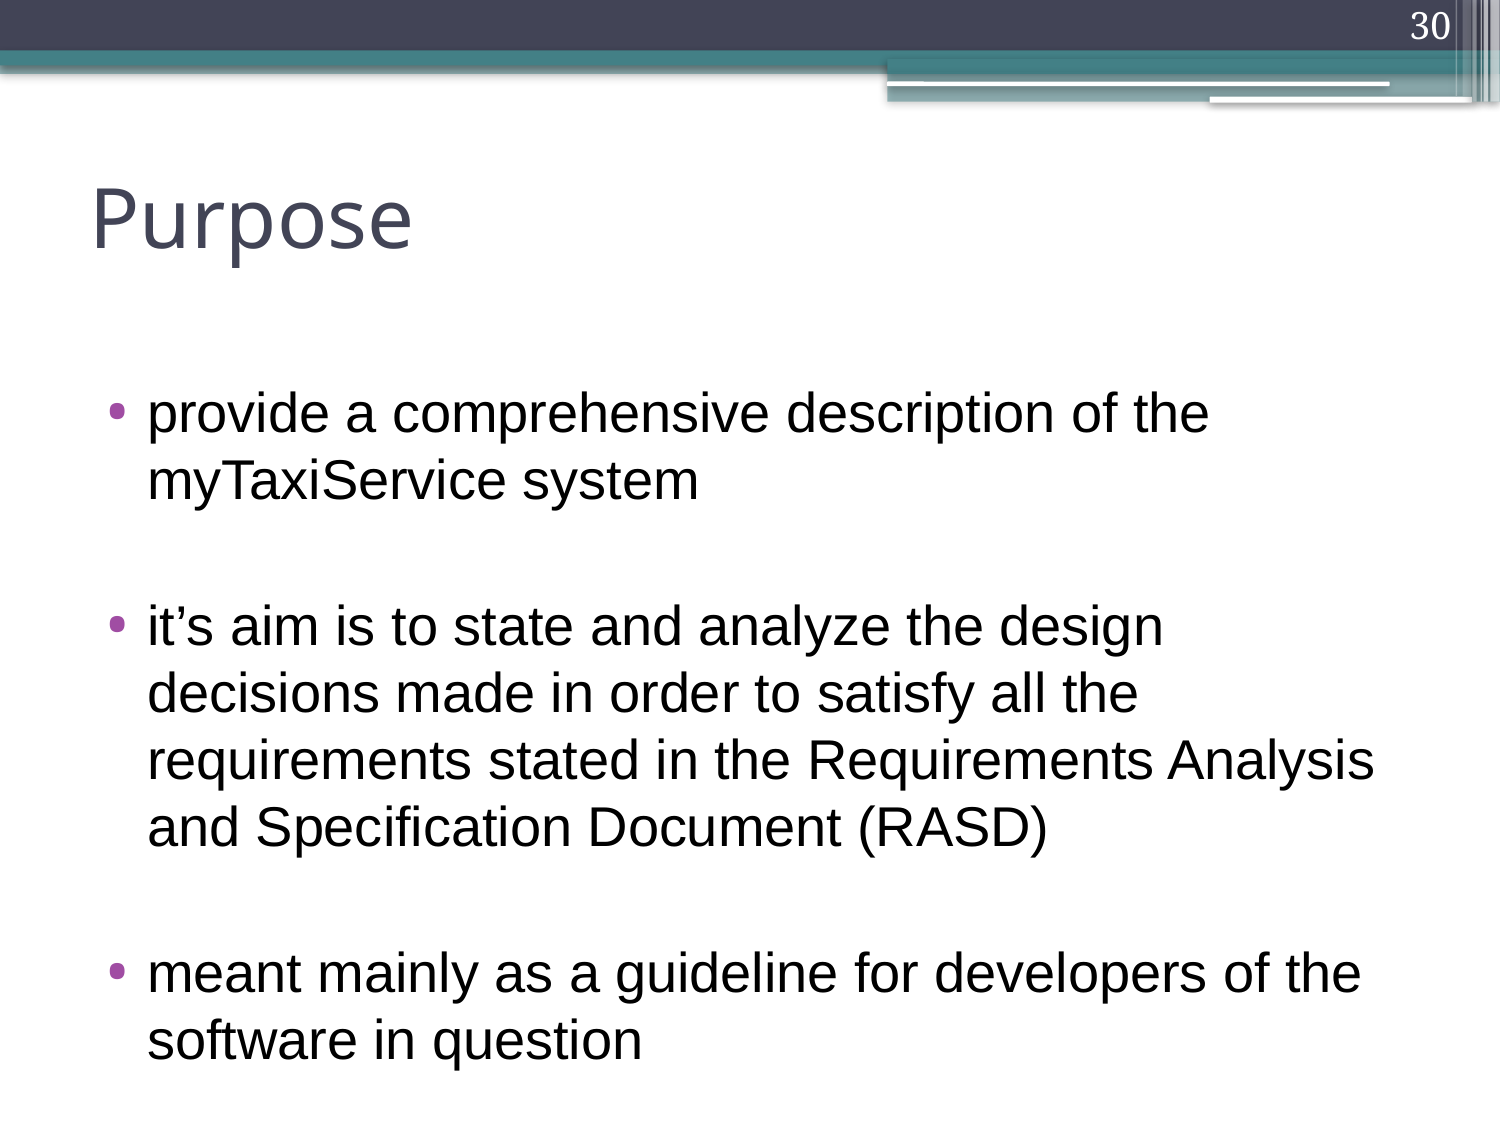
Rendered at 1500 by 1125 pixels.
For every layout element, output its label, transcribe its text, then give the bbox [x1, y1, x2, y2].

title Purpose [75, 127, 1425, 303]
slide_number 30 [1341, 0, 1466, 61]
list provide a comprehensive description of the myTaxiService system it’s aim is to state and analyze the design decisions made in order to satisfy all the requirements stated in the Requirements Analysis and Specification Document (RASD) meant mainly as a guideline for developers of the software in question [75, 368, 1425, 1079]
